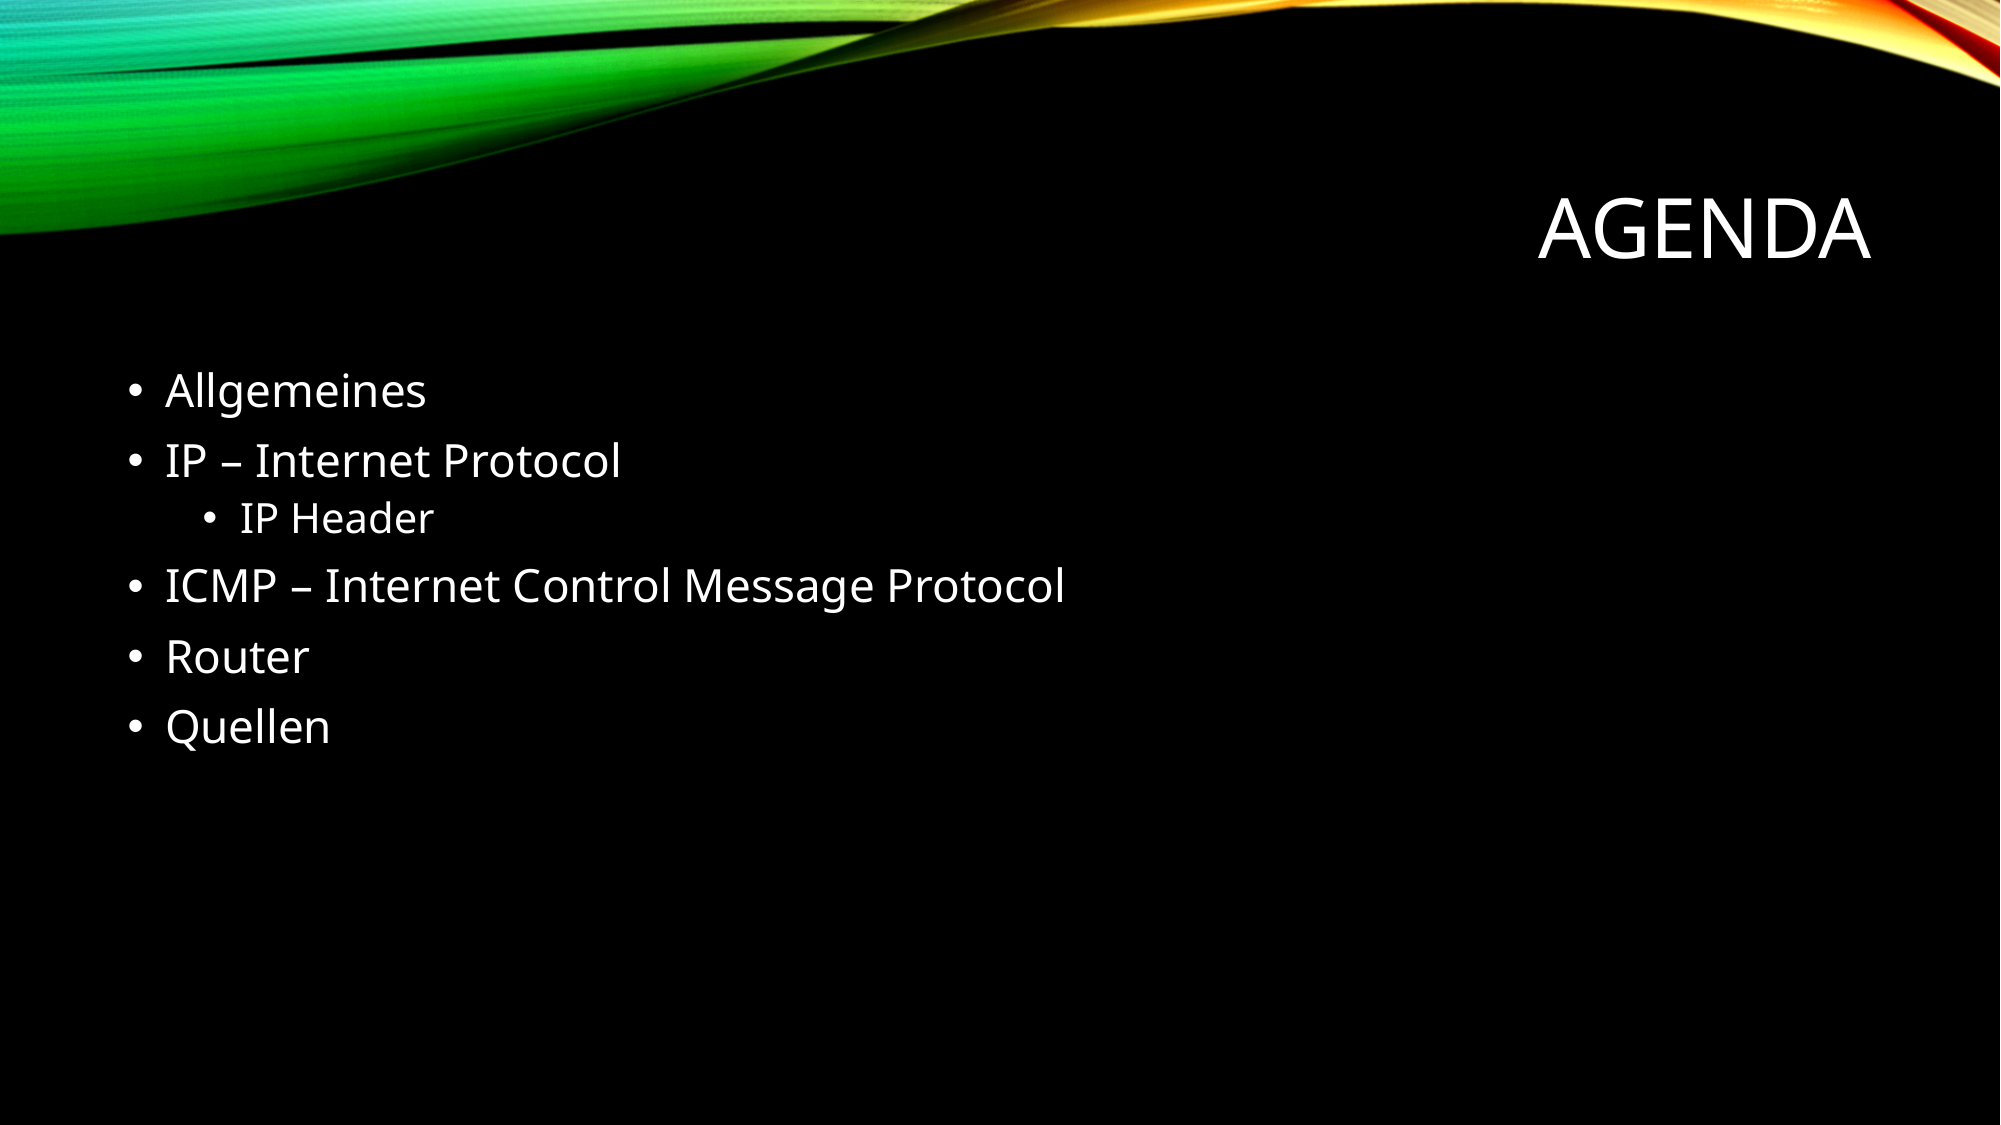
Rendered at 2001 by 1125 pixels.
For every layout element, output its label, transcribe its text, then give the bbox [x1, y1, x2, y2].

list Allgemeines IP – Internet Protocol IP Header ICMP – Internet Control Message Protocol Router Quellen [112, 360, 1888, 1021]
picture [0, 0, 2000, 237]
title Agenda [474, 125, 1888, 338]
